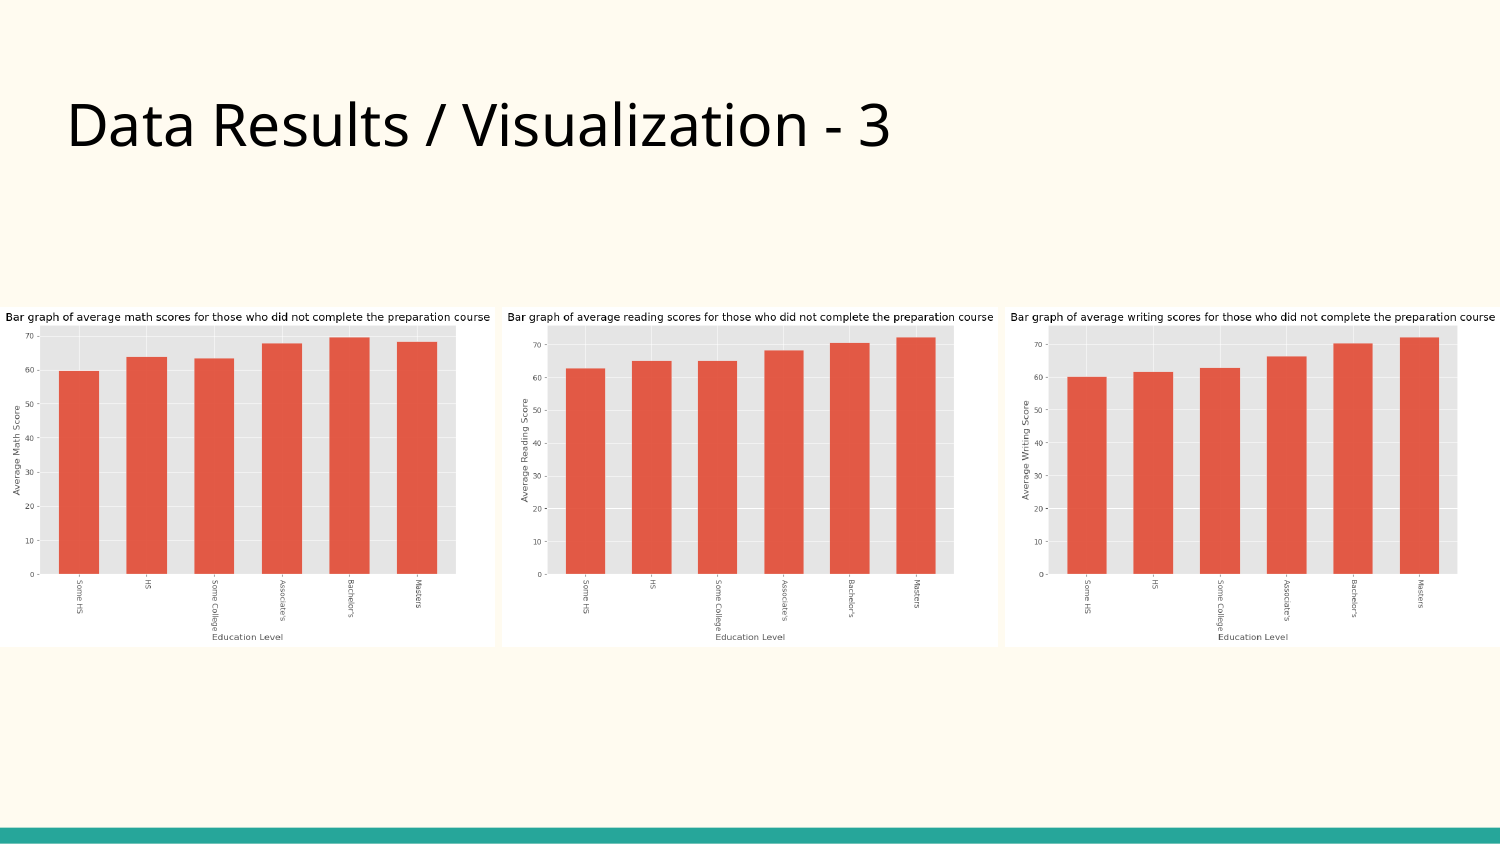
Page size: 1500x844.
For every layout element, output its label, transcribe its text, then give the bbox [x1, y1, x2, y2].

picture [502, 307, 998, 647]
picture [1004, 307, 1500, 647]
title Data Results / Visualization - 3 [51, 72, 1449, 174]
picture [0, 307, 495, 647]
